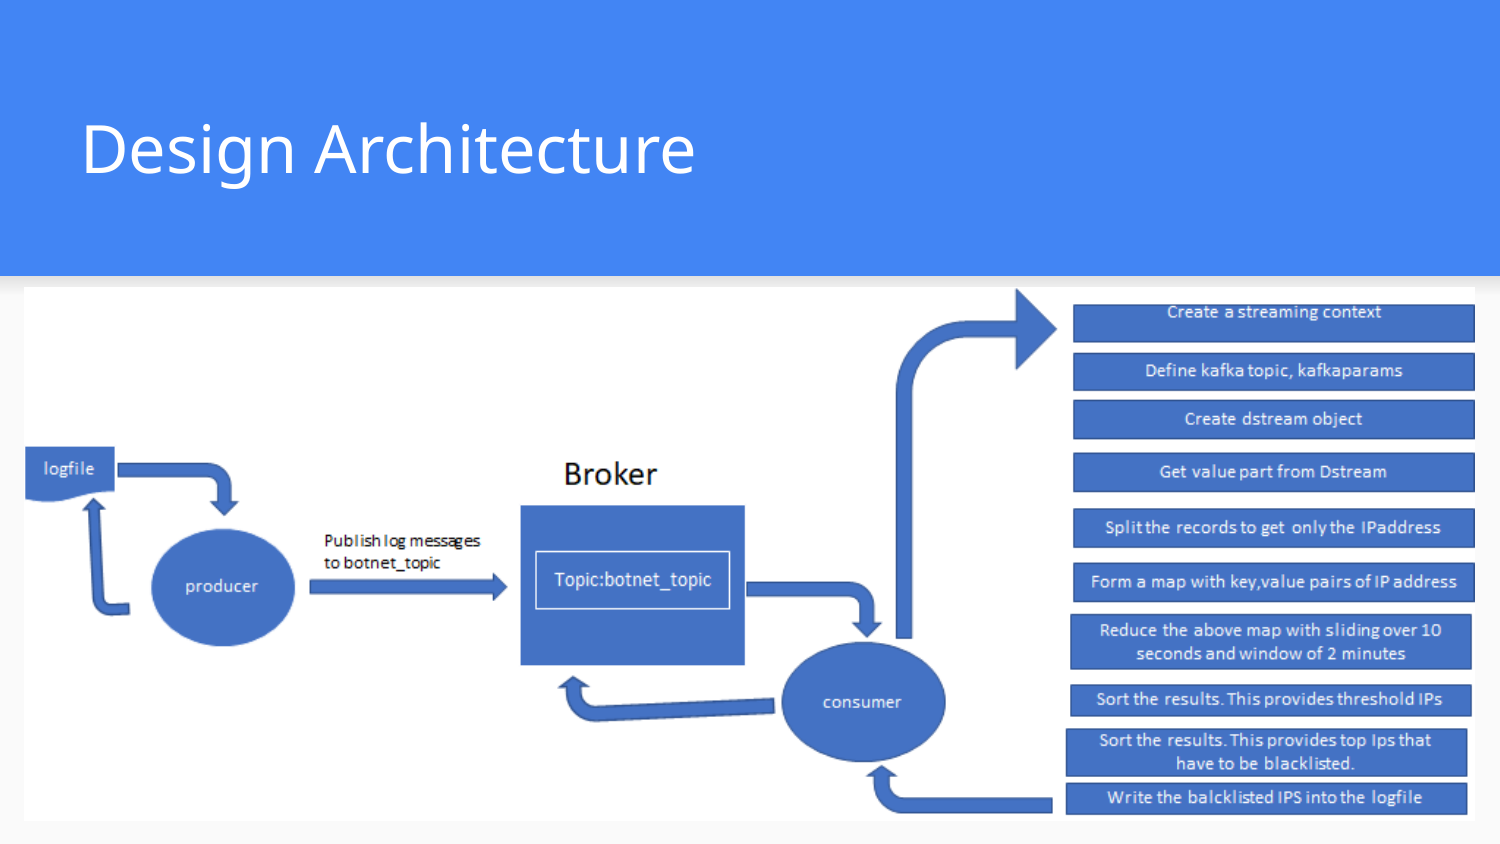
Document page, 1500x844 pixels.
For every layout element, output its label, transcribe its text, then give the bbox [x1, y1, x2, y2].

title Design Architecture [64, 76, 1414, 203]
picture [24, 287, 1476, 822]
